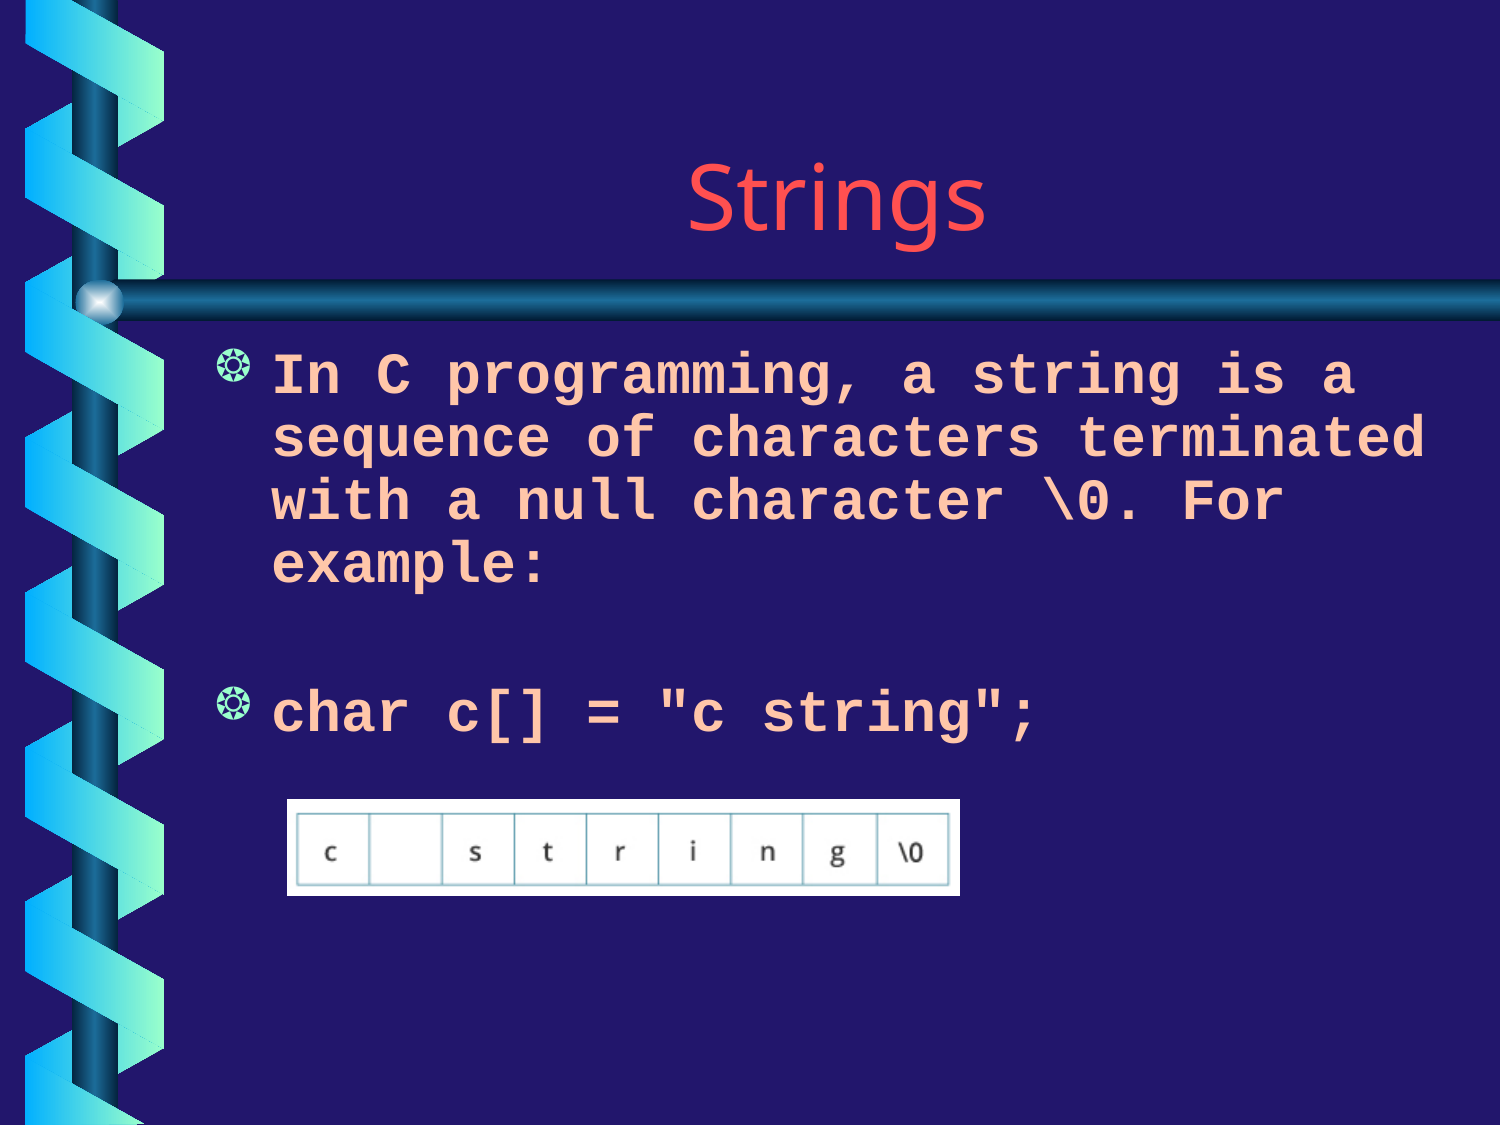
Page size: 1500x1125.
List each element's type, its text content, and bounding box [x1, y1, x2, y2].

picture [287, 799, 960, 896]
title Strings [200, 68, 1475, 257]
list In C programming, a string is a sequence of characters terminated with a null character \0. For example: char c[] = "c string"; [200, 335, 1475, 1011]
